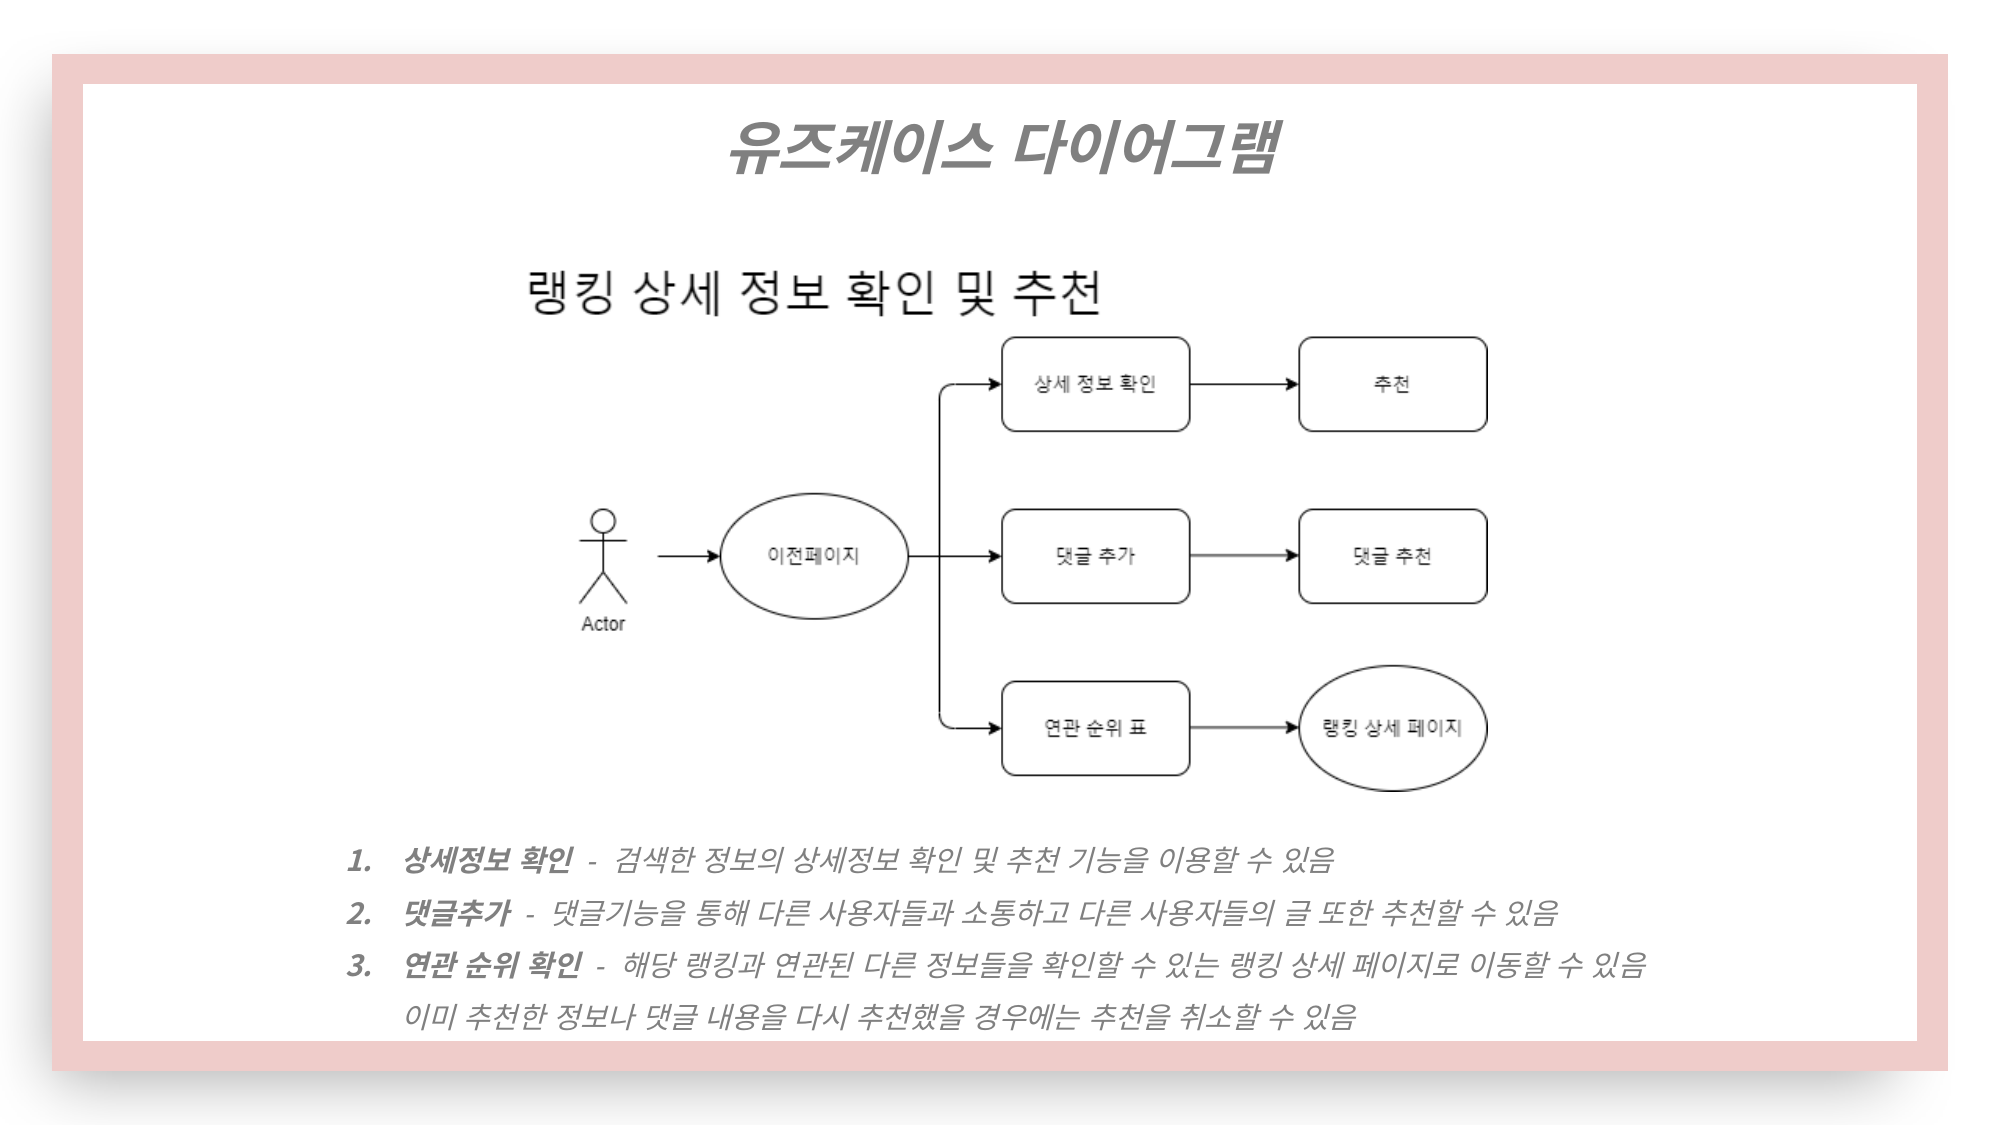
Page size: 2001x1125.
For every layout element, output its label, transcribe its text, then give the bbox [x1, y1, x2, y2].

text_box 상세정보 확인 - 검색한 정보의 상세정보 확인 및 추천 기능을 이용할 수 있음 댓글추가 - 댓글기능을 통해 다른 사용자들과 소통하고 다른 사용자들의 글 또한 추천할 수 있음 연관 순위 확인 - 해당 랭킹과 연관된 다른 정보들을 확인할 수 있는 랭킹 상세 페이지로 이동할 수 있음 이미 추천한 정보나 댓글 내용을 다시 추천했을 경우에는 추천을 취소할 수 있음 [330, 817, 1670, 1043]
text_box 유즈케이스 다이어그램 [66, 68, 1934, 1057]
picture [512, 268, 1488, 792]
